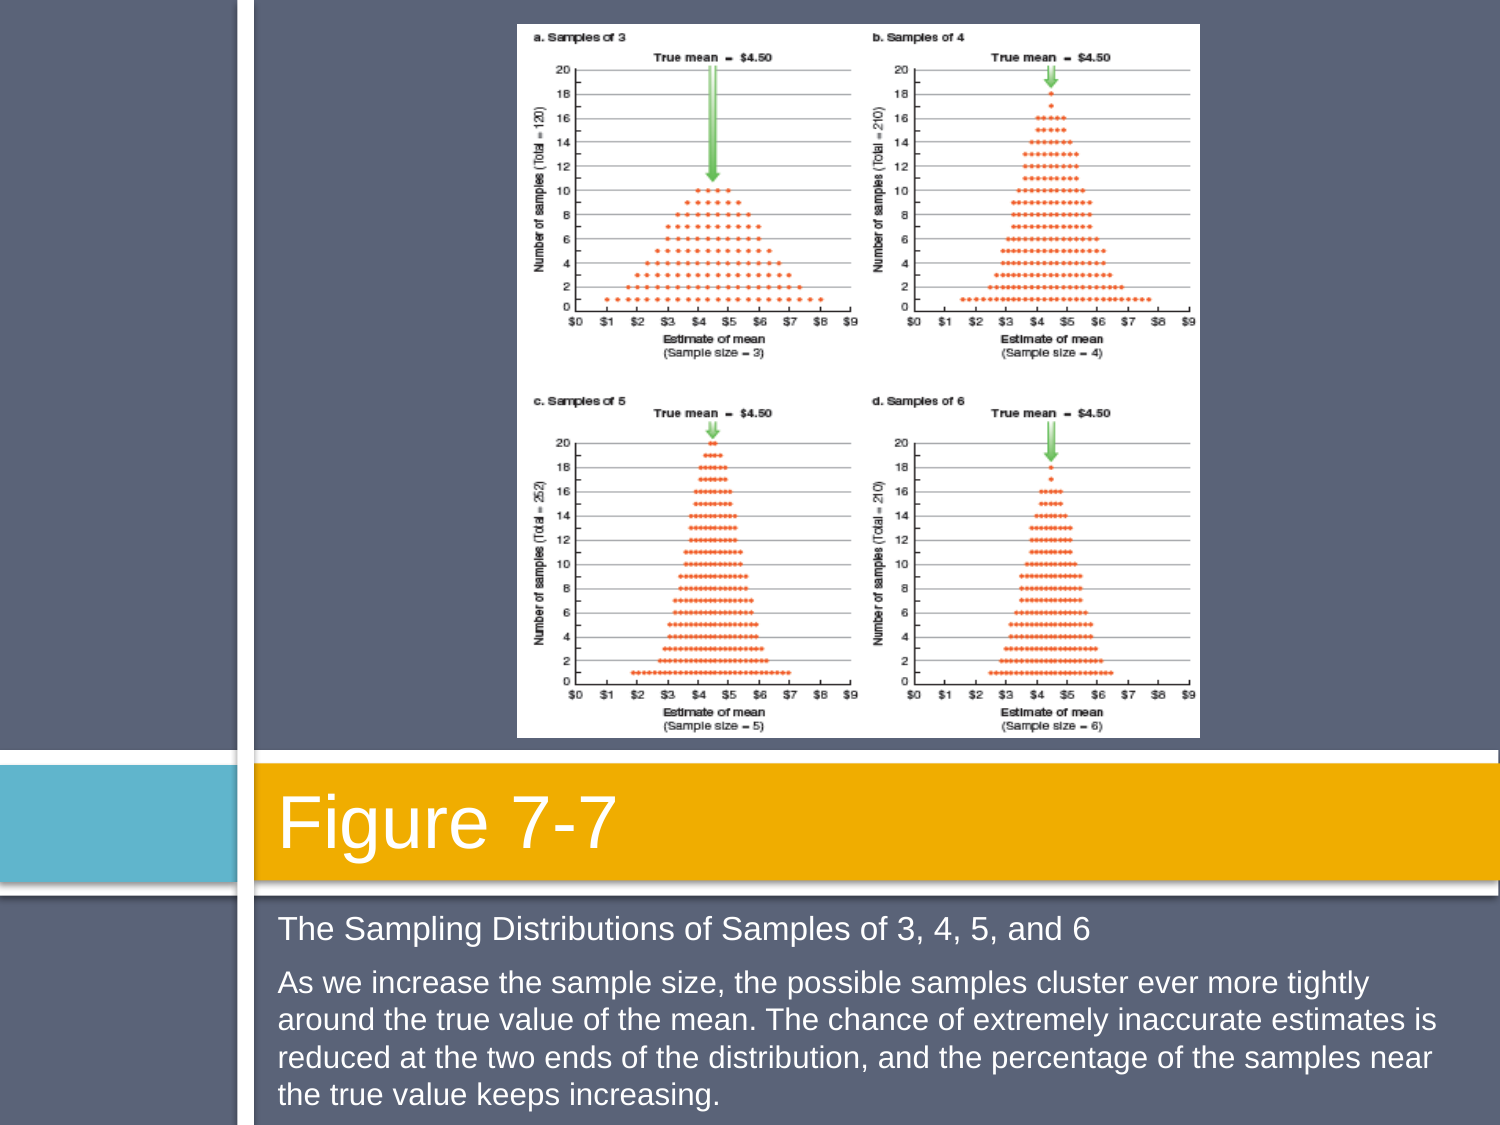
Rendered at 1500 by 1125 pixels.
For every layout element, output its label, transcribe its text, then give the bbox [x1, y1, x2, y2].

list The Sampling Distributions of Samples of 3, 4, 5, and 6 As we increase the sample size, the possible samples cluster ever more tightly around the true value of the mean. The chance of extremely inaccurate estimates is reduced at the two ends of the distribution, and the percentage of the samples near the true value keeps increasing. [262, 899, 1463, 1076]
title Figure 7-7 [262, 762, 1463, 876]
picture [237, 24, 1401, 738]
